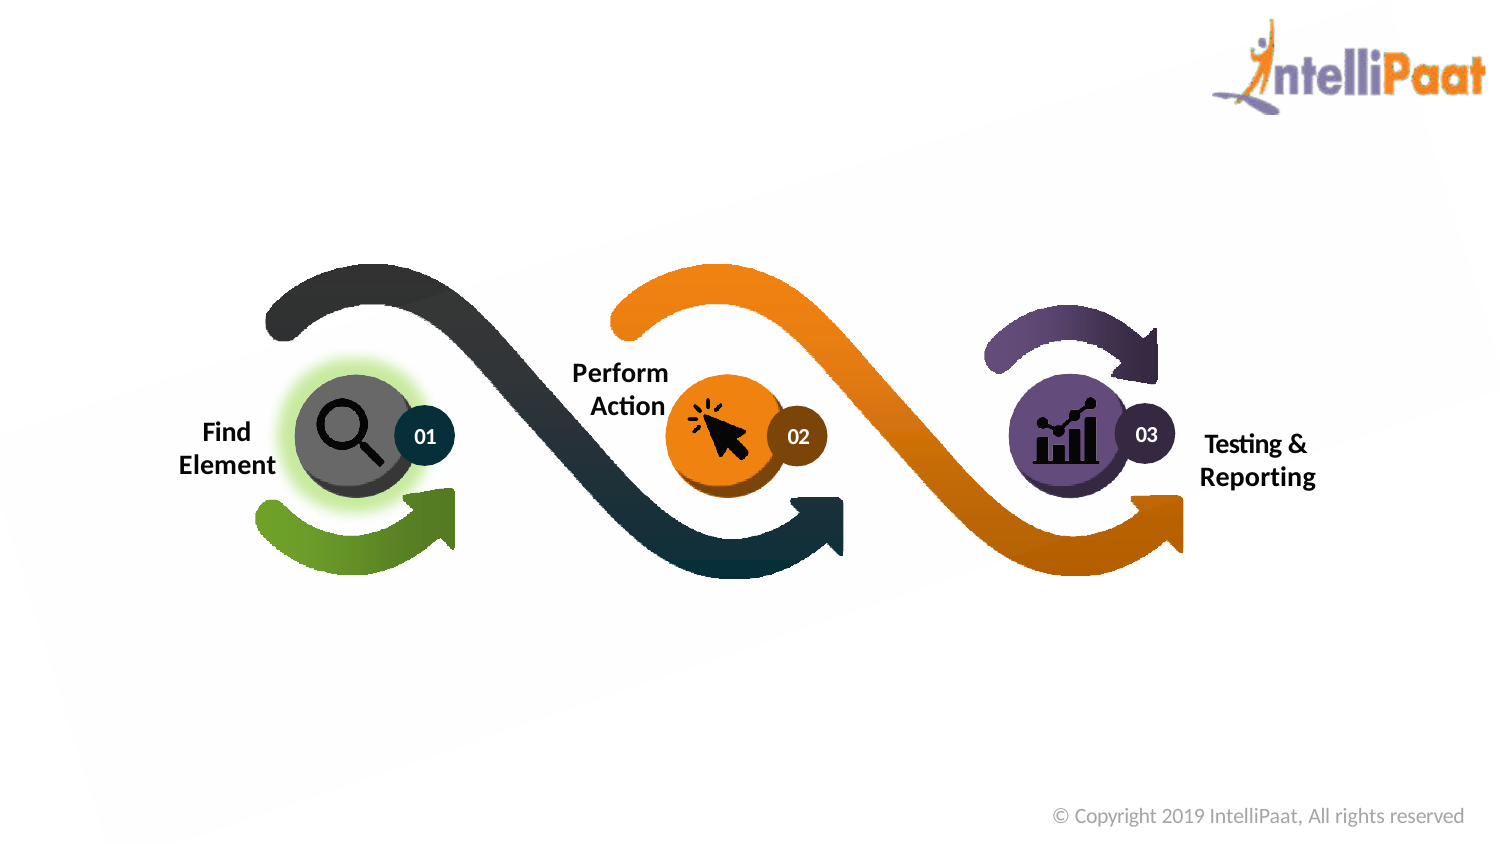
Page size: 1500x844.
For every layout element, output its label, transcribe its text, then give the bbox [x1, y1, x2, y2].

footer © Copyright 2019 IntelliPaat, All rights reserved [1049, 804, 1478, 844]
text_box [0, 1, 1500, 844]
